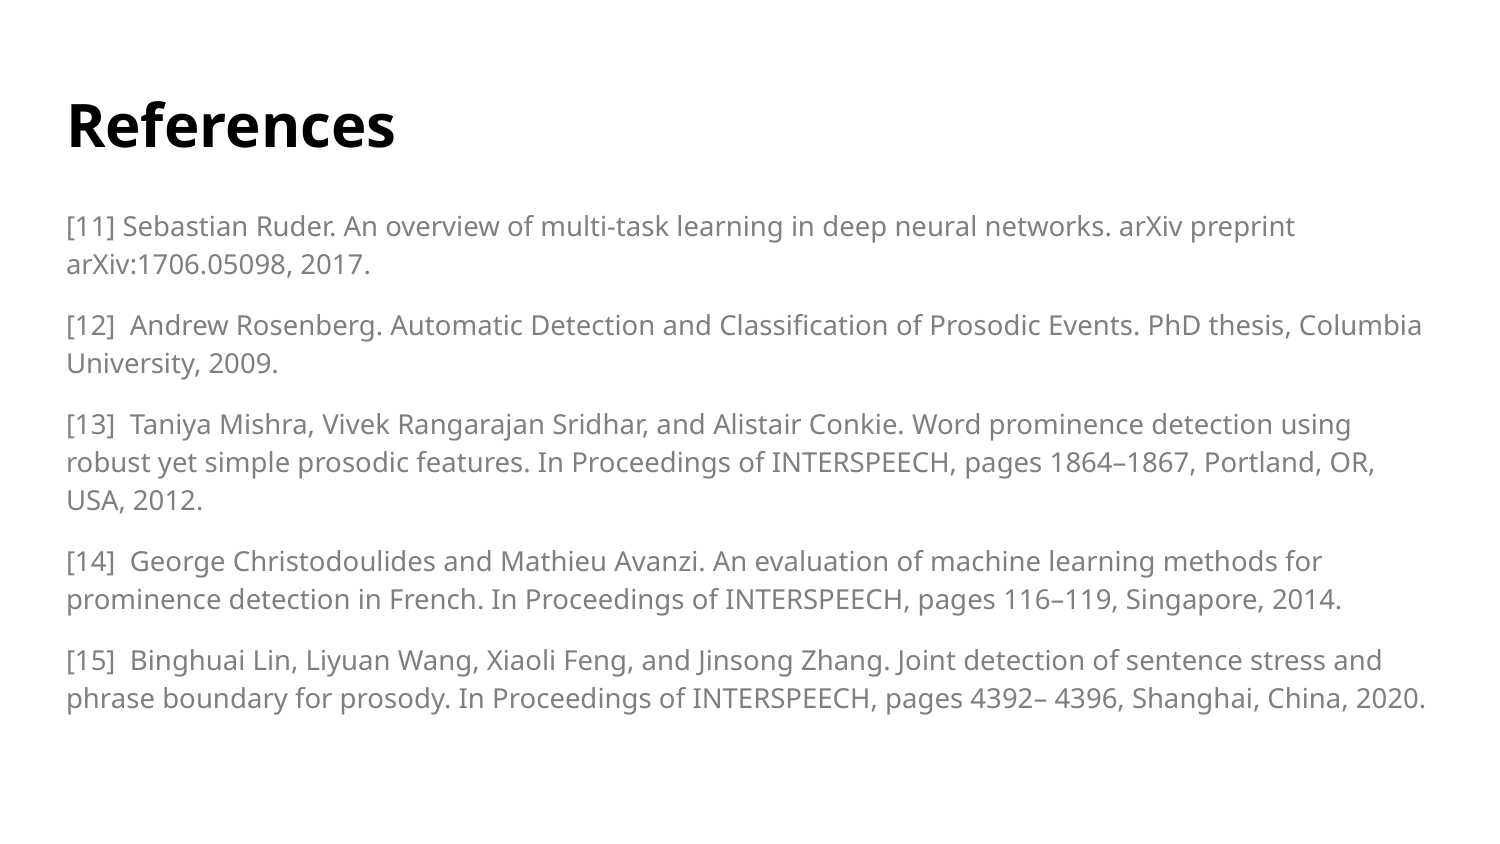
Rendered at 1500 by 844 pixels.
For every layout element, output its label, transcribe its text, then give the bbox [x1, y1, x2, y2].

list [11] Sebastian Ruder. An overview of multi-task learning in deep neural networks. arXiv preprint arXiv:1706.05098, 2017. [12] Andrew Rosenberg. Automatic Detection and Classification of Prosodic Events. PhD thesis, Columbia University, 2009. [13] Taniya Mishra, Vivek Rangarajan Sridhar, and Alistair Conkie. Word prominence detection using robust yet simple prosodic features. In Proceedings of INTERSPEECH, pages 1864–1867, Portland, OR, USA, 2012. [14] George Christodoulides and Mathieu Avanzi. An evaluation of machine learning methods for prominence detection in French. In Proceedings of INTERSPEECH, pages 116–119, Singapore, 2014. [15] Binghuai Lin, Liyuan Wang, Xiaoli Feng, and Jinsong Zhang. Joint detection of sentence stress and phrase boundary for prosody. In Proceedings of INTERSPEECH, pages 4392– 4396, Shanghai, China, 2020. [51, 189, 1449, 750]
title References [51, 72, 1449, 176]
